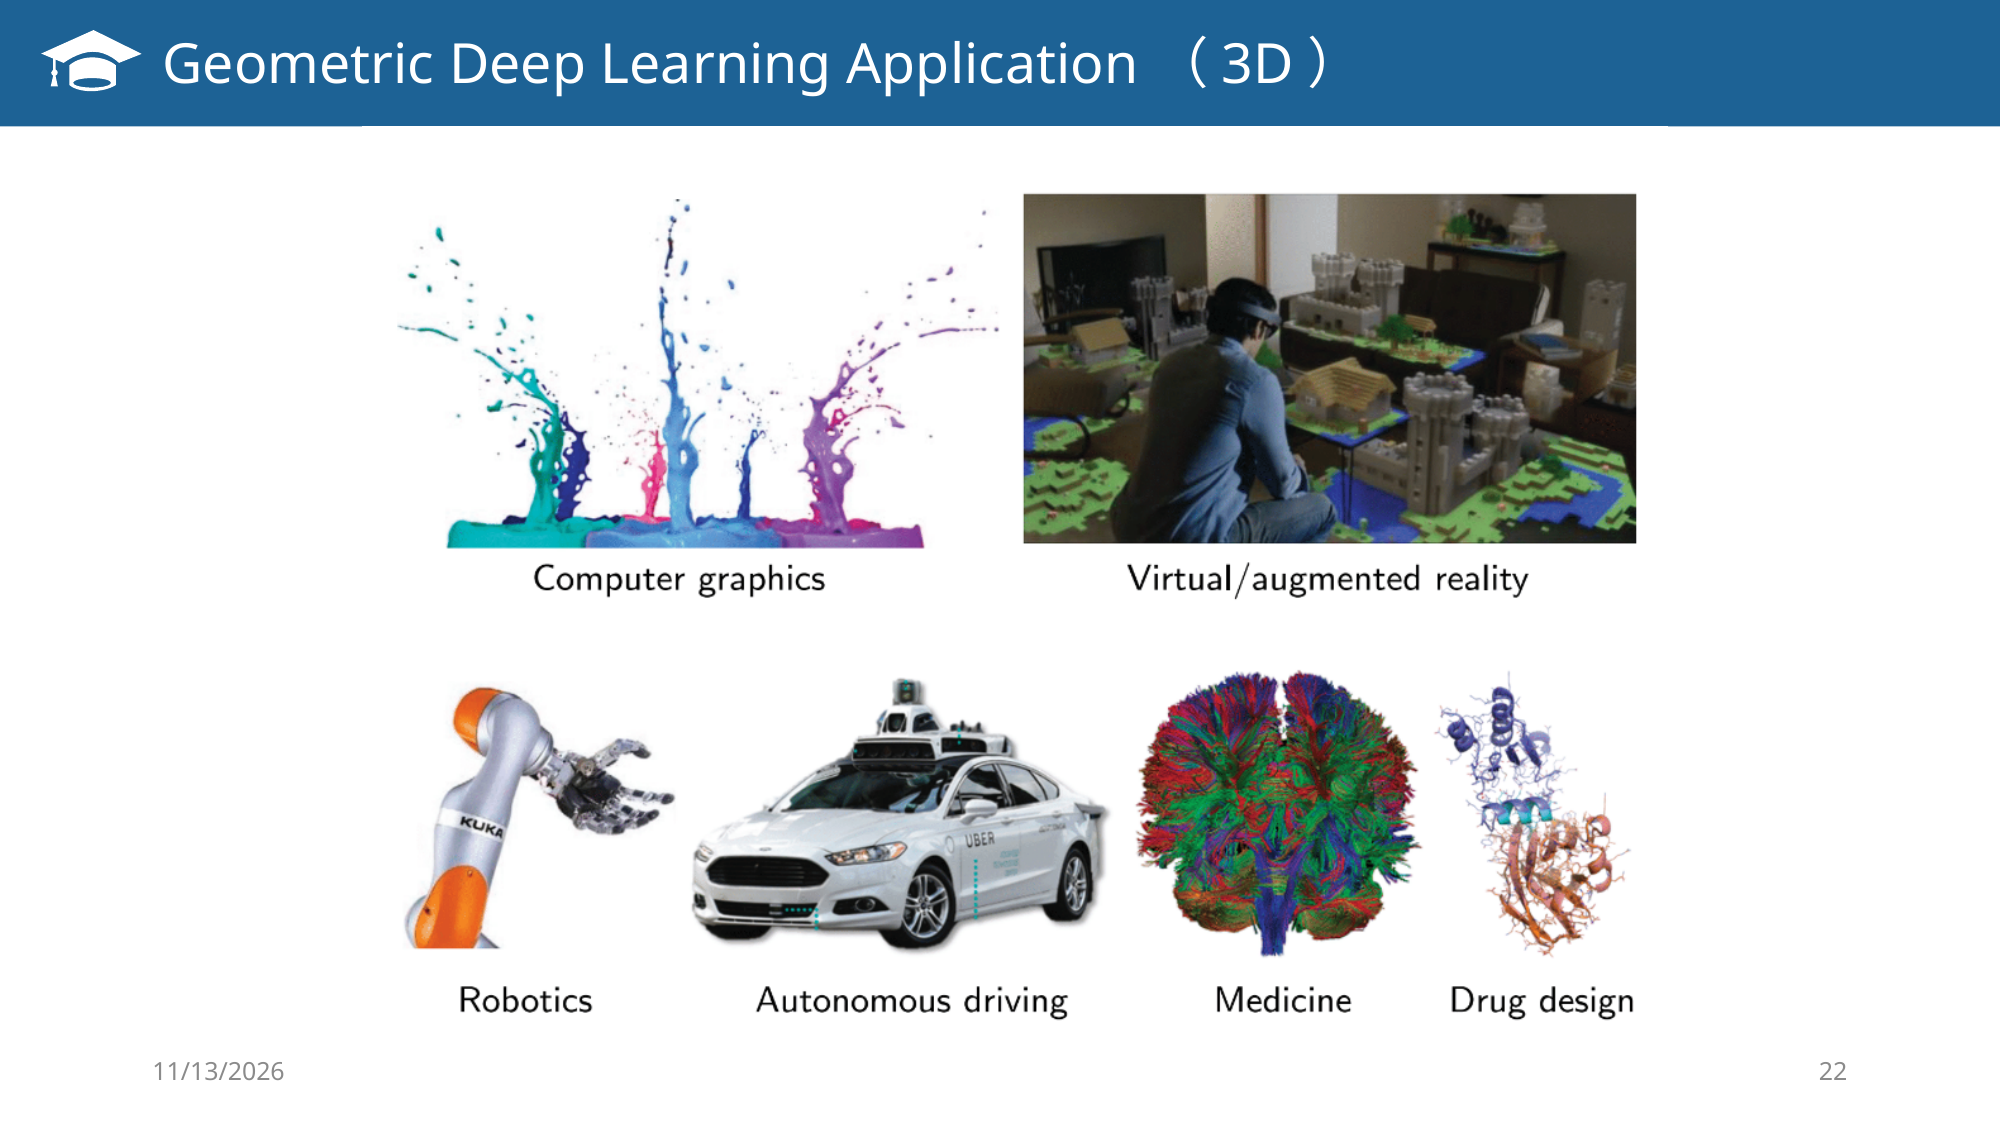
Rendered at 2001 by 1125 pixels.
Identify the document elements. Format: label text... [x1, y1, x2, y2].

slide_number 22 [1412, 1042, 1863, 1103]
text_box [69, 57, 116, 92]
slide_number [137, 1042, 588, 1103]
text_box [41, 30, 142, 87]
text_box [0, 0, 2000, 128]
text_box Geometric Deep Learning Application（3D） [147, 20, 1400, 102]
picture [362, 126, 1668, 1056]
